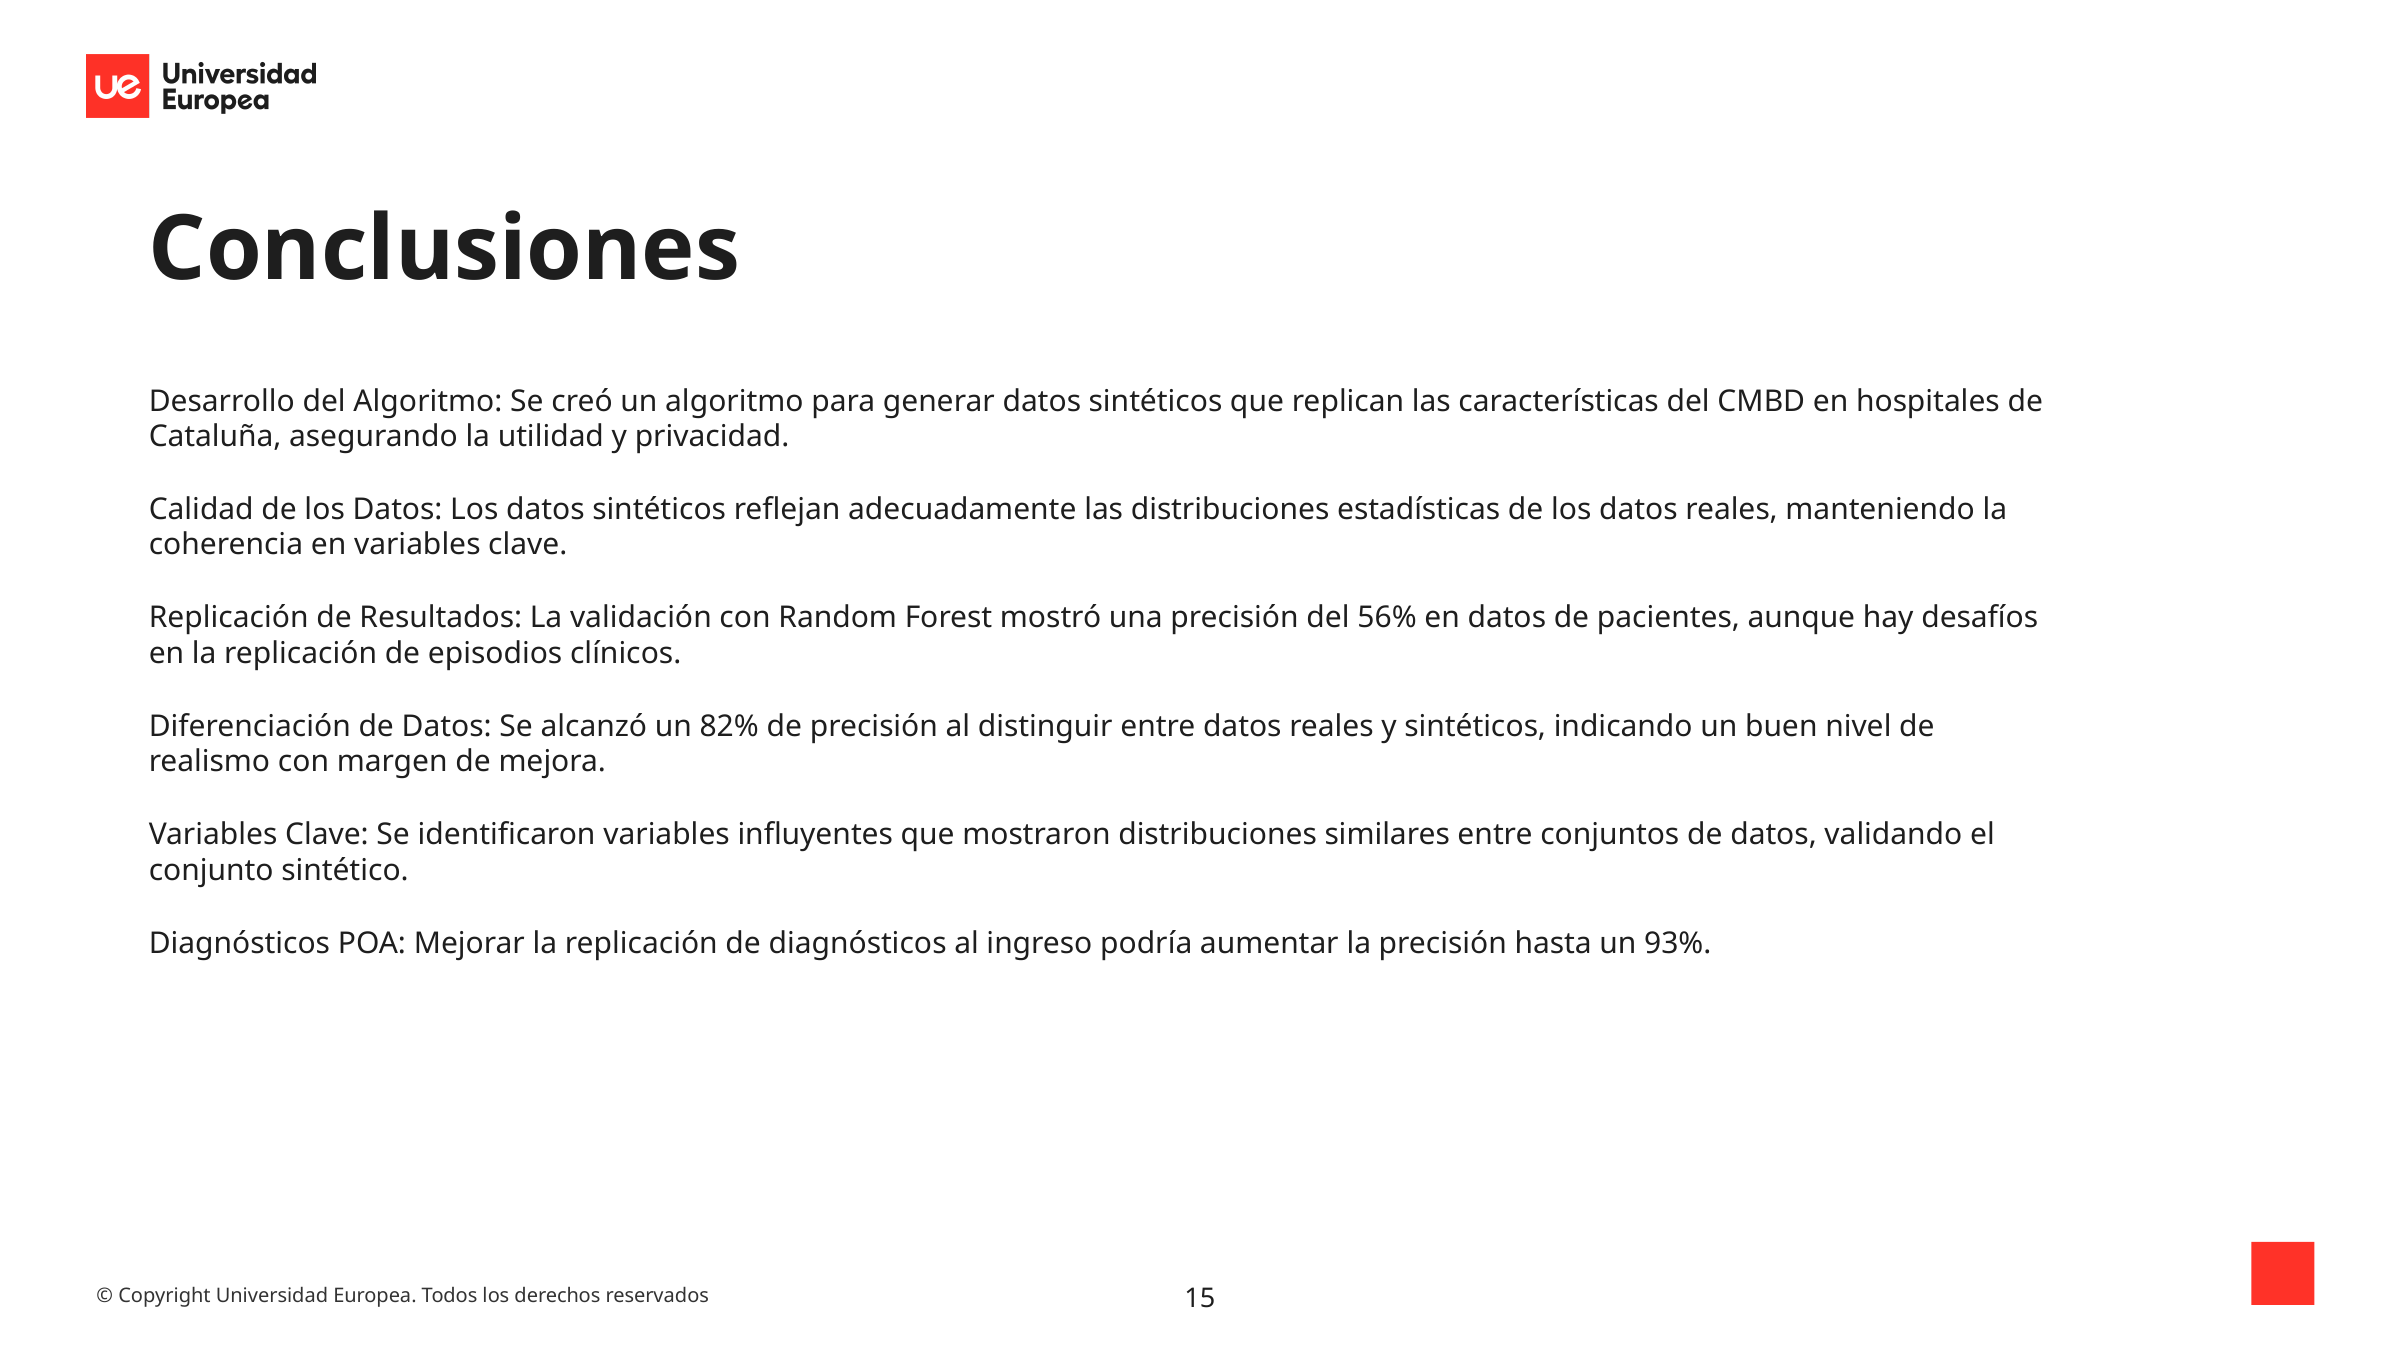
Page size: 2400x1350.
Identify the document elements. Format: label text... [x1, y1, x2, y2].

title Conclusiones [148, 193, 1226, 310]
list Desarrollo del Algoritmo: Se creó un algoritmo para generar datos sintéticos que replican las características del CMBD en hospitales de Cataluña, asegurando la utilidad y privacidad. Calidad de los Datos: Los datos sintéticos reflejan adecuadamente las distribuciones estadísticas de los datos reales, manteniendo la coherencia en variables clave. Replicación de Resultados: La validación con Random Forest mostró una precisión del 56% en datos de pacientes, aunque hay desafíos en la replicación de episodios clínicos. Diferenciación de Datos: Se alcanzó un 82% de precisión al distinguir entre datos reales y sintéticos, indicando un buen nivel de realismo con margen de mejora. Variables Clave: Se identificaron variables influyentes que mostraron distribuciones similares entre conjuntos de datos, validando el conjunto sintético. Diagnósticos POA: Mejorar la replicación de diagnósticos al ingreso podría aumentar la precisión hasta un 93%. [148, 374, 2064, 1121]
slide_number 15 [1148, 1273, 1252, 1339]
picture [86, 54, 316, 118]
